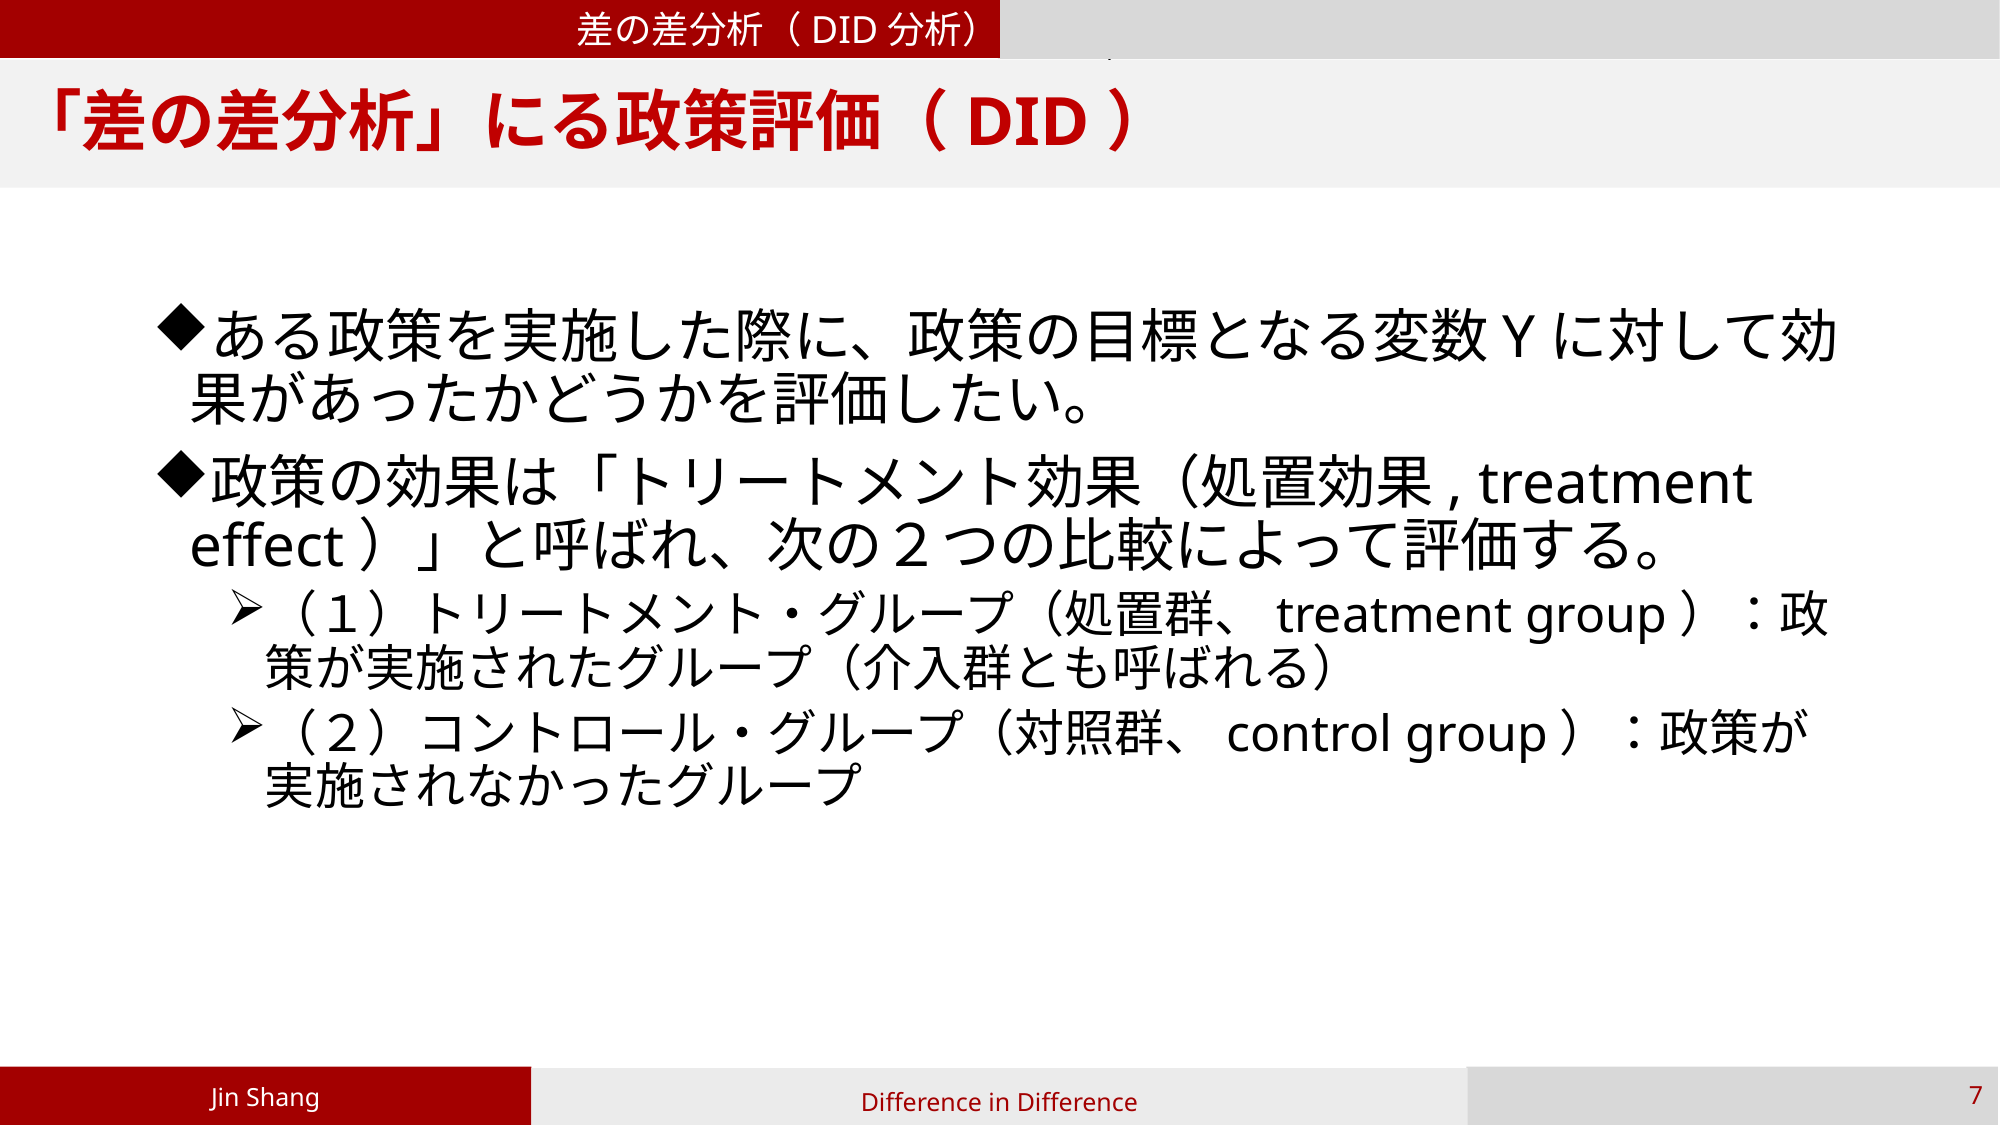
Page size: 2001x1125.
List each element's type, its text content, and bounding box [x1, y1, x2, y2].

slide_number Jin Shang [0, 1066, 532, 1125]
text_box [999, 0, 2000, 59]
title 「差の差分析」にる政策評価（DID） [0, 59, 2000, 188]
list ある政策を実施した際に、政策の目標となる変数Yに対して効果があったかどうかを評価したい。 政策の効果は「トリートメント効果（処置効果, treatment effect）」と呼ばれ、次の２つの比較によって評価する。 （１）トリートメント・グループ（処置群、treatment group）：政策が実施されたグループ（介入群とも呼ばれる） （２）コントロール・グループ（対照群、control group）：政策が実施されなかったグループ [137, 299, 1863, 1014]
footer Difference in Difference [531, 1068, 1468, 1125]
slide_number 7 [1466, 1066, 1998, 1125]
text_box 差の差分析（DID分析） [0, 0, 1000, 58]
